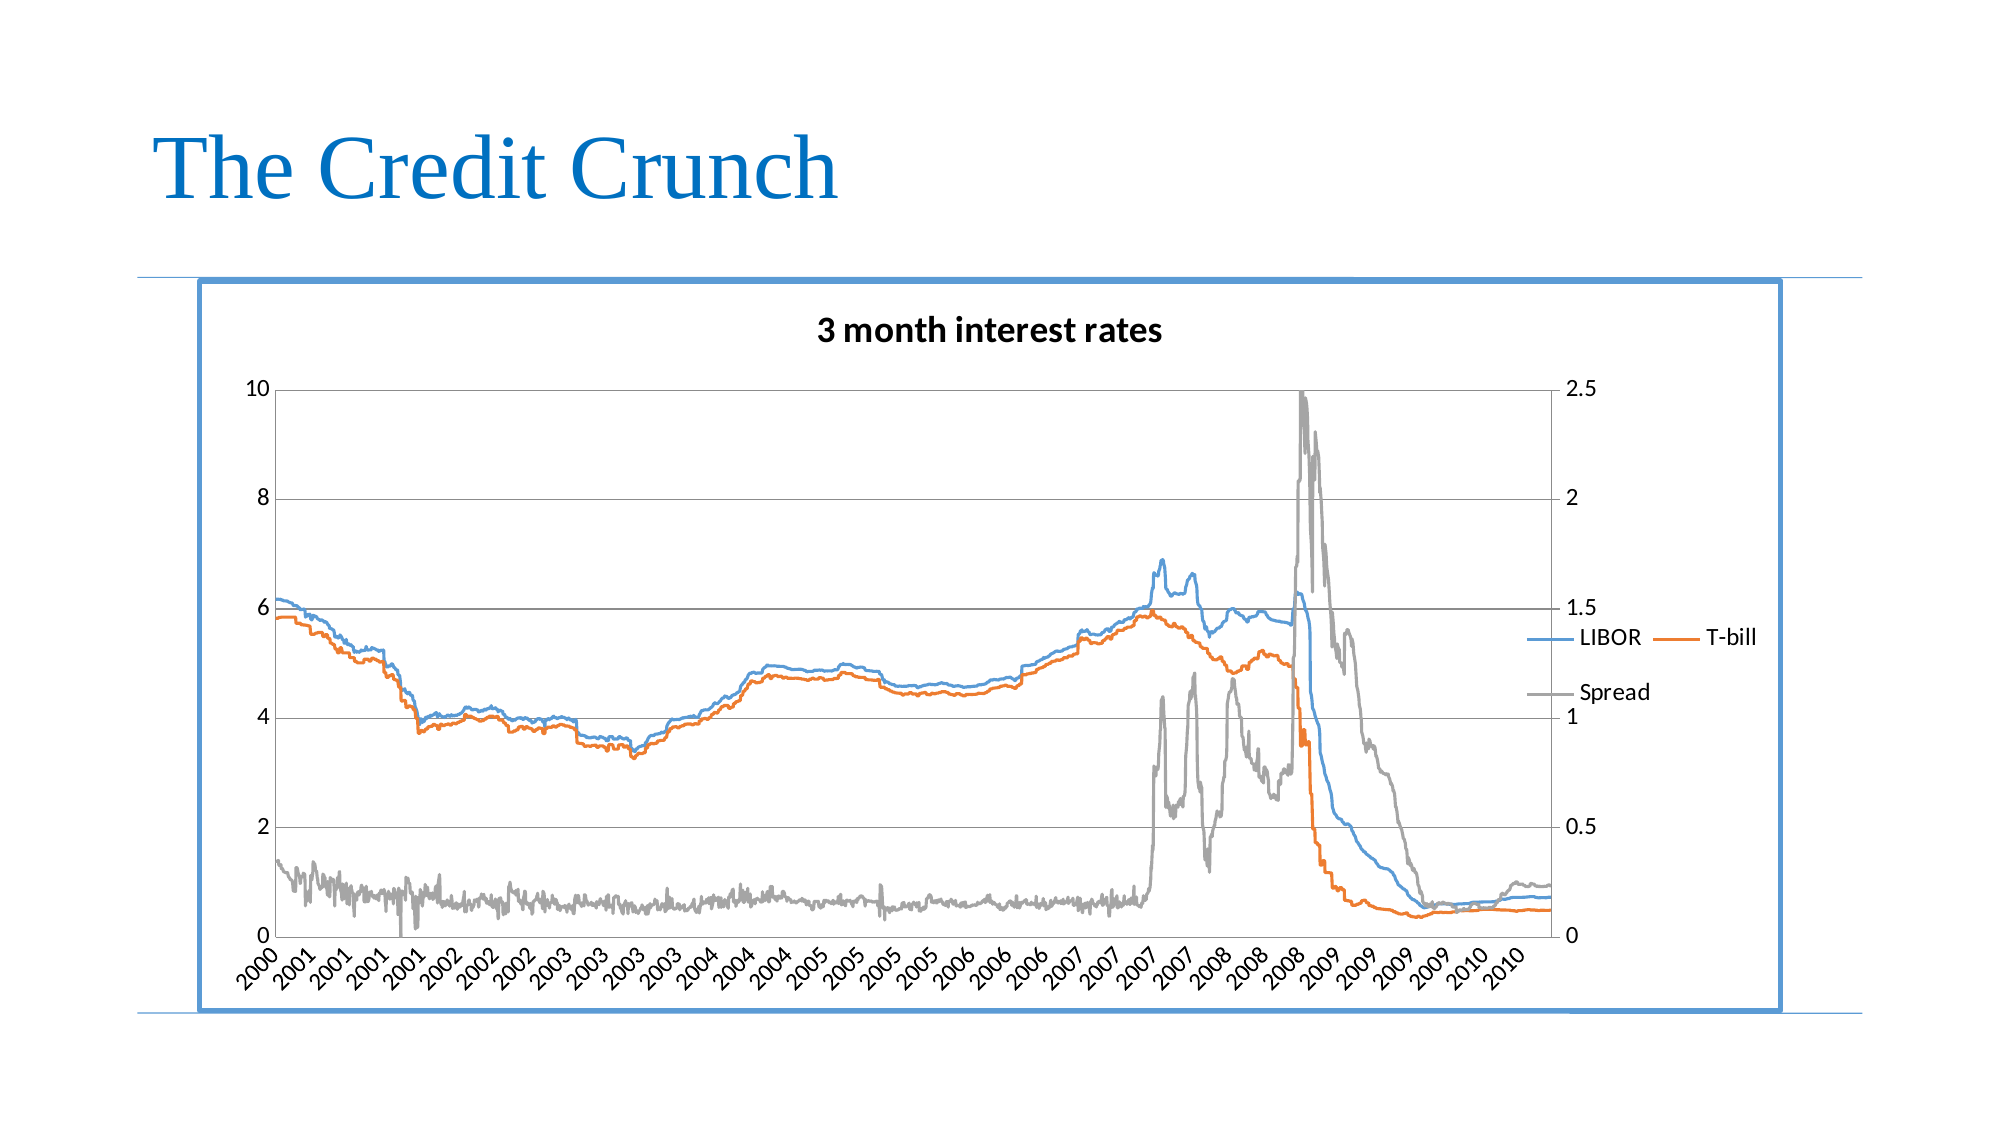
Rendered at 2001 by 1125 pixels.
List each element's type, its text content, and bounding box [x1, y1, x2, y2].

title The Credit Crunch [137, 59, 1863, 278]
chart [197, 278, 1784, 1014]
